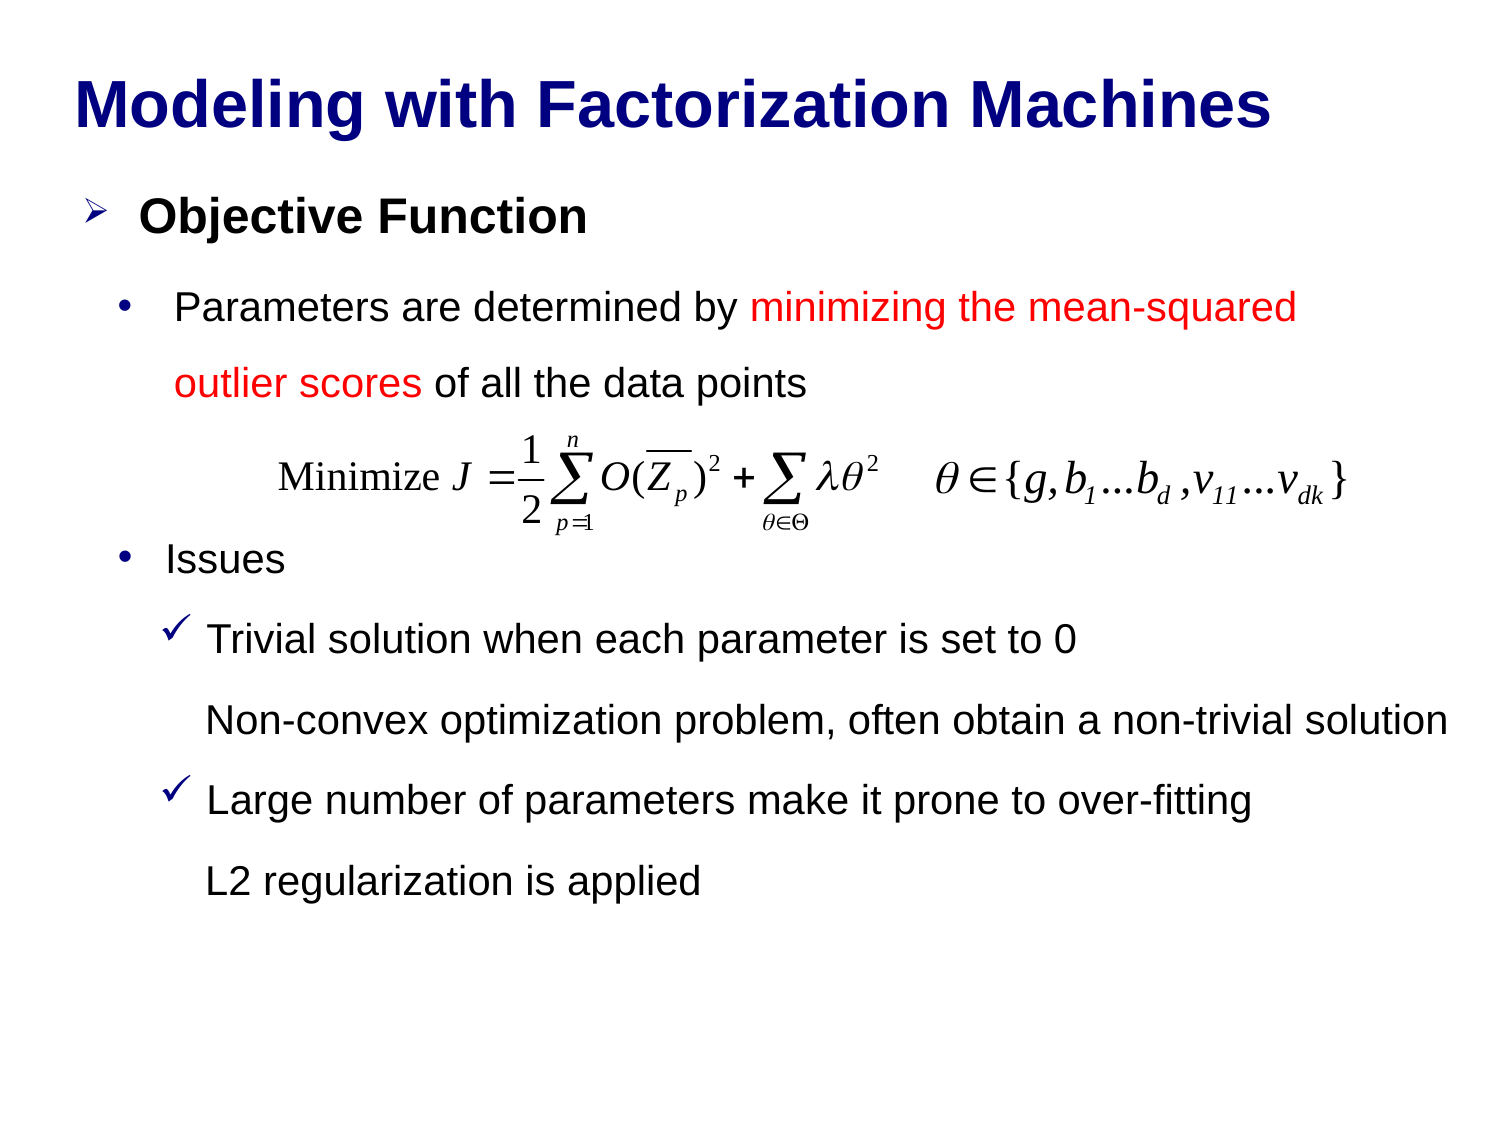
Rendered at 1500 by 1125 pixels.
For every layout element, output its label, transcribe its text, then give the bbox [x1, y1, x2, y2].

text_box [271, 420, 891, 543]
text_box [928, 446, 1355, 517]
title Modeling with Factorization Machines [53, 31, 1470, 180]
text_box Issues Trivial solution when each parameter is set to 0 Non-convex optimization problem, often obtain a non-trivial solution Large number of parameters make it prone to over-fitting L2 regularization is applied [61, 498, 1478, 1058]
text_box Objective Function Parameters are determined by minimizing the mean-squared outlier scores of all the data points [61, 183, 1415, 417]
